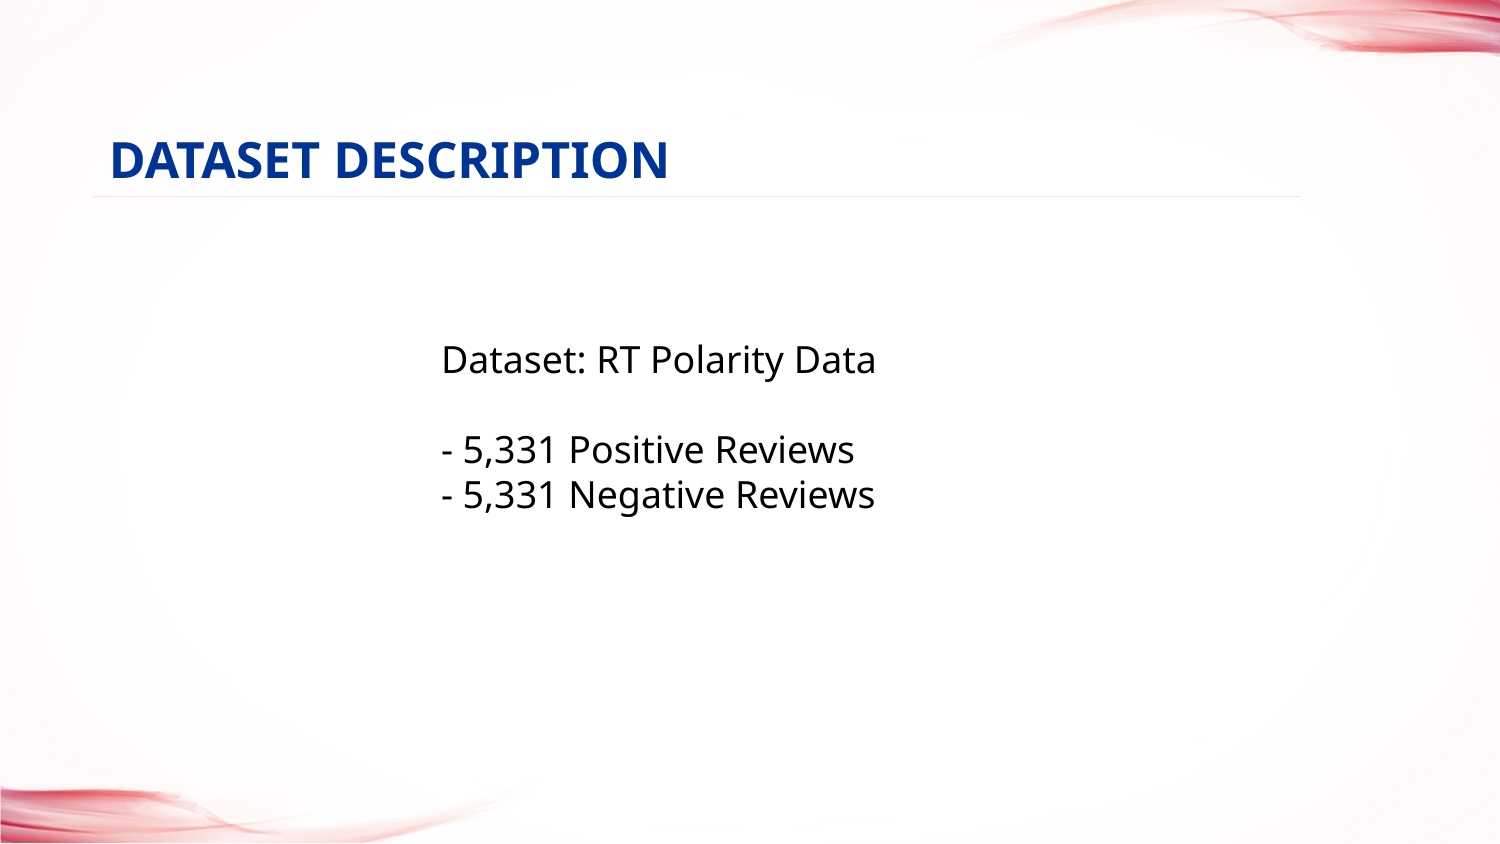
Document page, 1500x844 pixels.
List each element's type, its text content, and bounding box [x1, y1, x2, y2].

text_box Dataset: RT Polarity Data - 5,331 Positive Reviews - 5,331 Negative Reviews [426, 283, 893, 524]
picture [0, 0, 1500, 844]
title Dataset Description [93, 93, 1407, 197]
